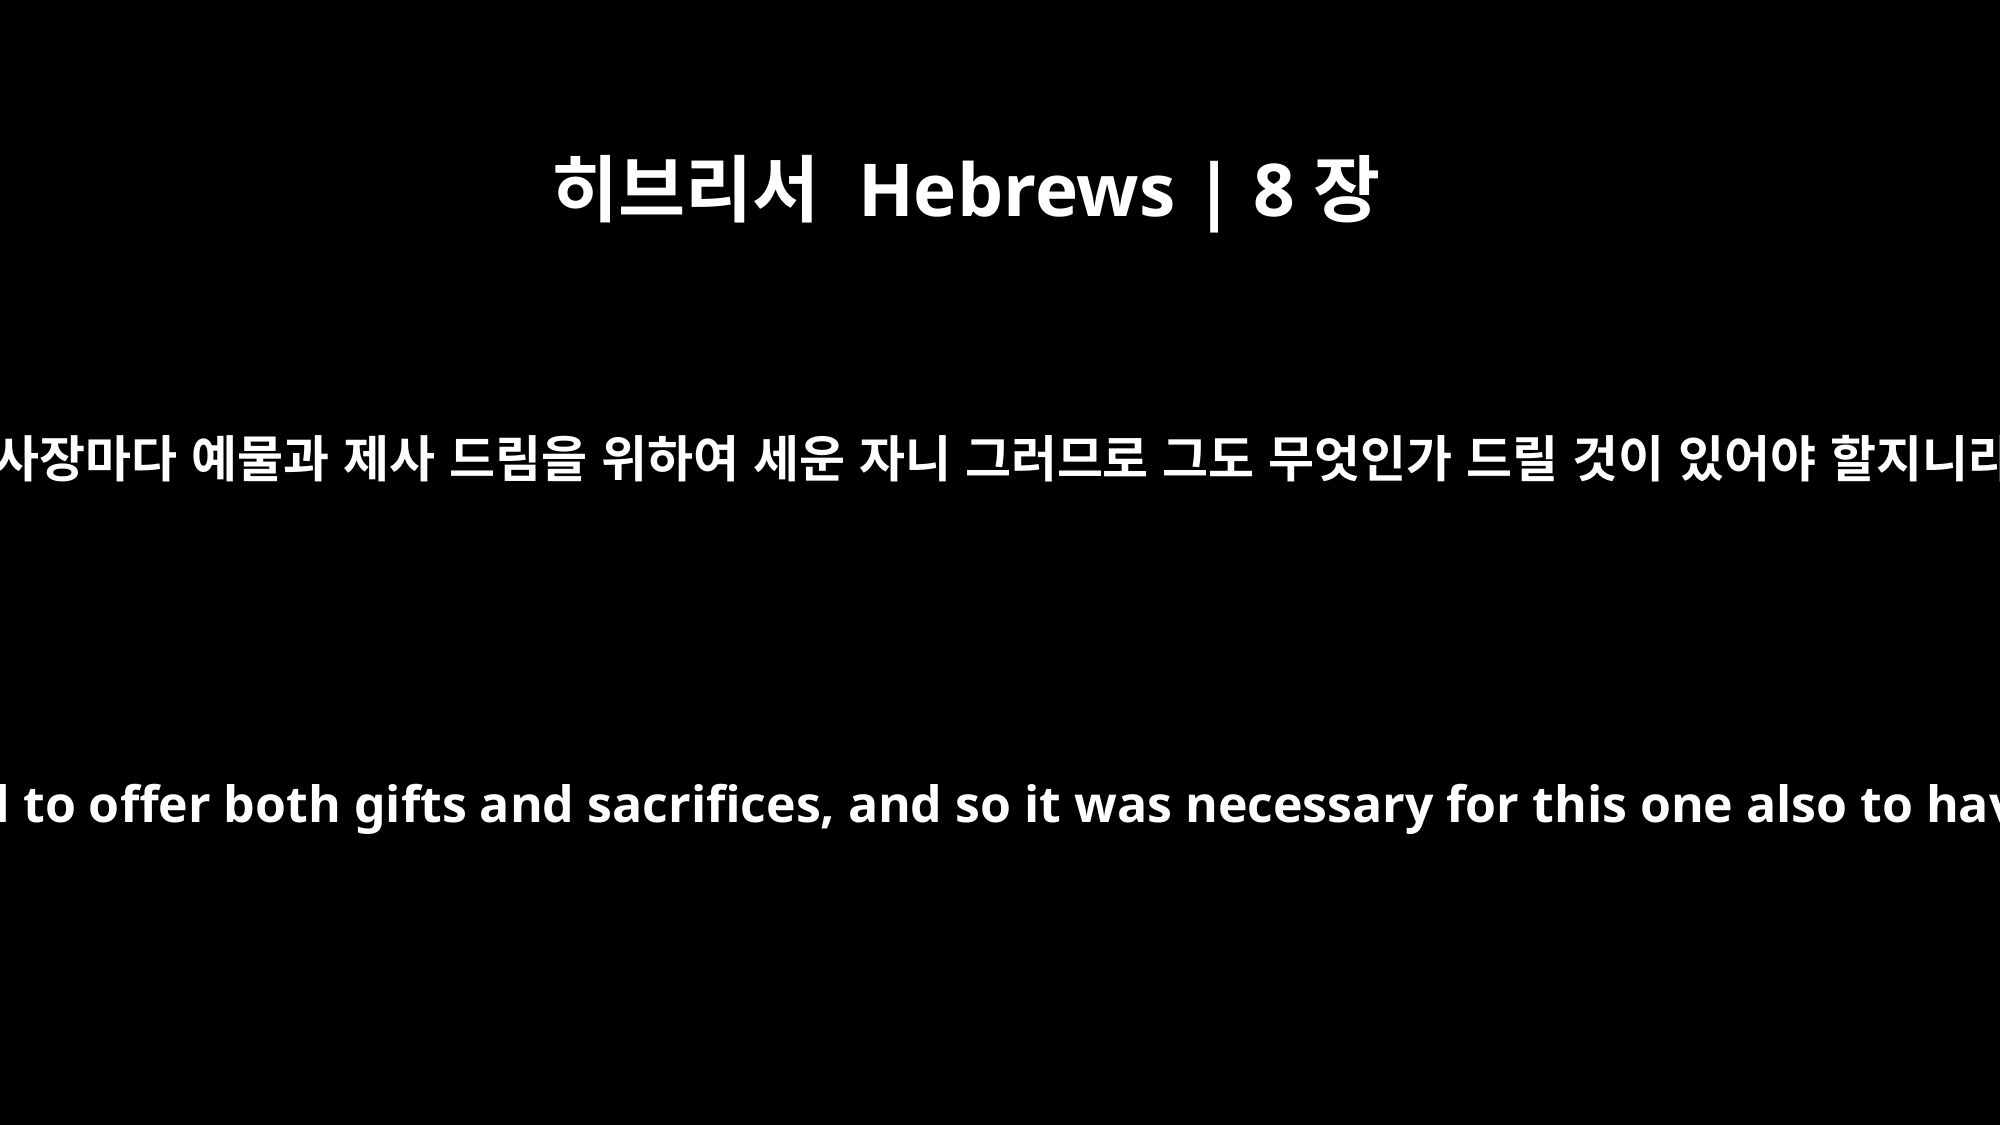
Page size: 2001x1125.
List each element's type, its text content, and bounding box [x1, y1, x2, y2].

text_box 히브리서 Hebrews | 8장 [536, 136, 1396, 239]
text_box Every high priest is appointed to offer both gifts and sacrifices, and so it was necessary for this one also to have something to offer. [0, 764, 2000, 840]
text_box 3 대제사장마다 예물과 제사 드림을 위하여 세운 자니 그러므로 그도 무엇인가 드릴 것이 있어야 할지니라 [0, 359, 2000, 495]
